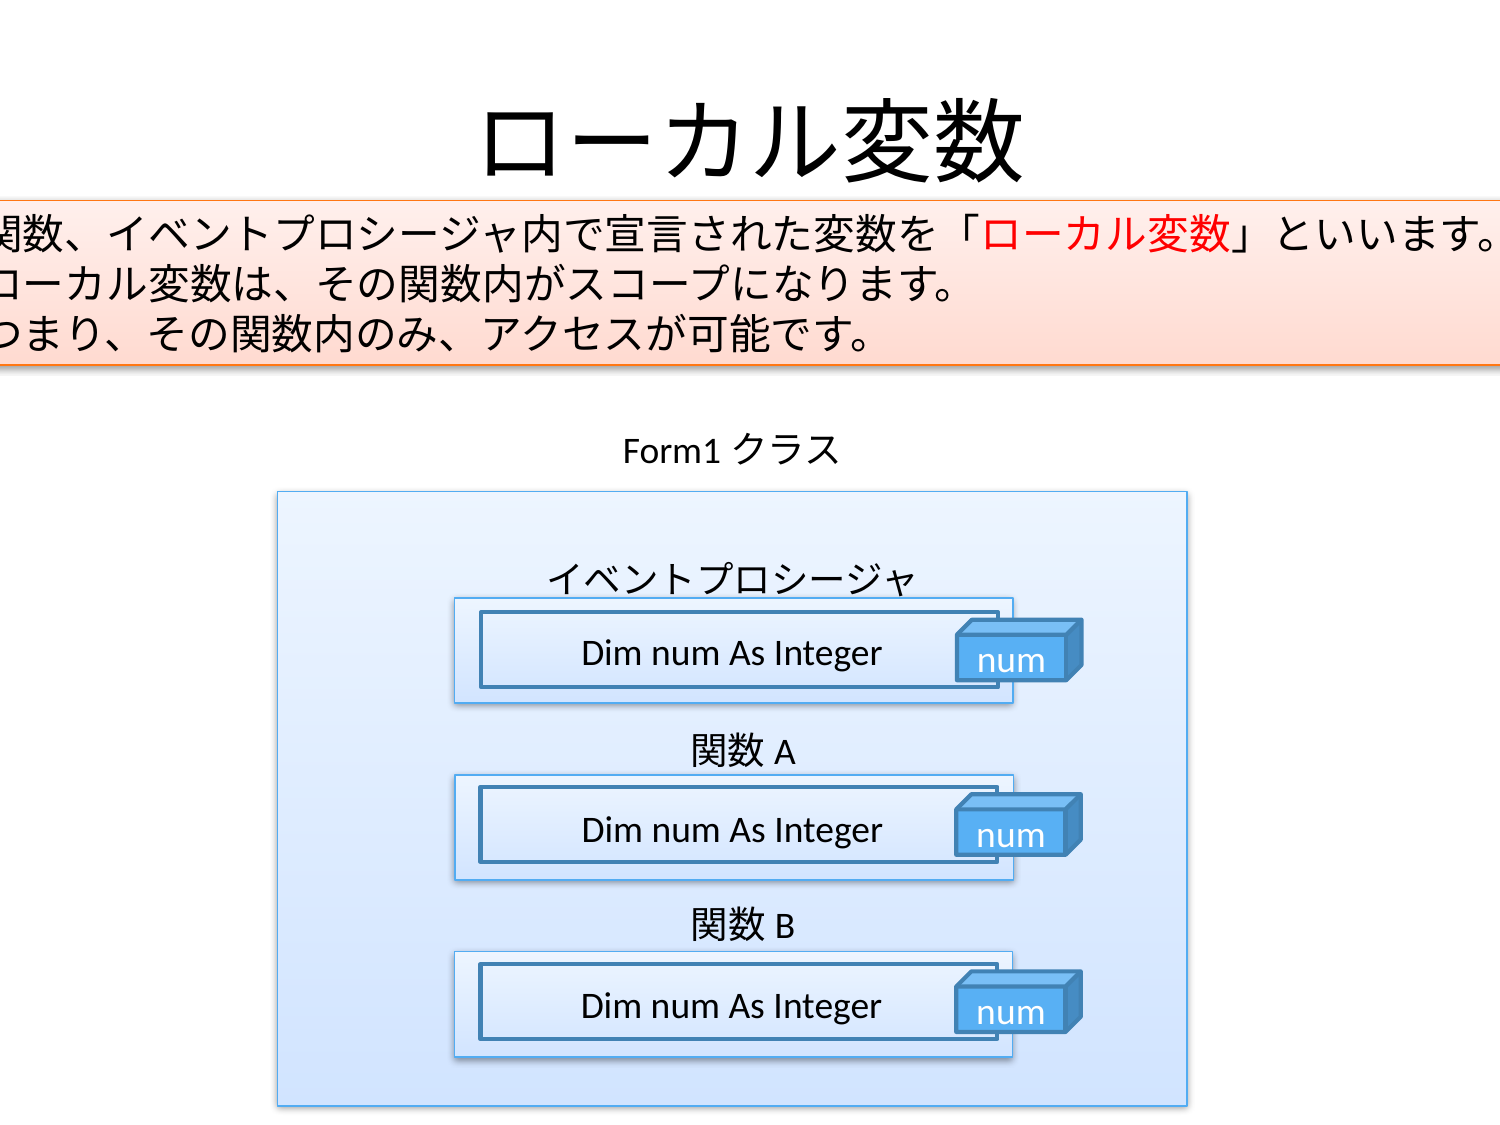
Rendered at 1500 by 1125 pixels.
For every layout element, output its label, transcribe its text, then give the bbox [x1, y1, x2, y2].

text_box num [954, 969, 1083, 1035]
text_box [454, 951, 1013, 1058]
text_box [454, 597, 1014, 704]
text_box 関数A [675, 719, 811, 780]
text_box num [954, 617, 1084, 683]
text_box [479, 610, 1000, 689]
text_box [478, 785, 999, 864]
text_box 関数、イベントプロシージャ内で宣言された変数を「ローカル変数」といいます。 ローカル変数は、その関数内がスコープになります。 つまり、その関数内のみ、アクセスが可能です。 [0, 200, 1500, 366]
text_box [963, 974, 1074, 984]
text_box イベントプロシージャ [531, 549, 934, 609]
text_box 関数B [676, 893, 811, 953]
text_box [478, 962, 999, 1041]
text_box [964, 622, 1075, 632]
text_box [454, 774, 1014, 881]
text_box num [954, 792, 1083, 857]
title ローカル変数 [75, 45, 1425, 197]
text_box Form1クラス [608, 418, 857, 479]
text_box [277, 491, 1188, 1107]
text_box [963, 797, 1074, 807]
